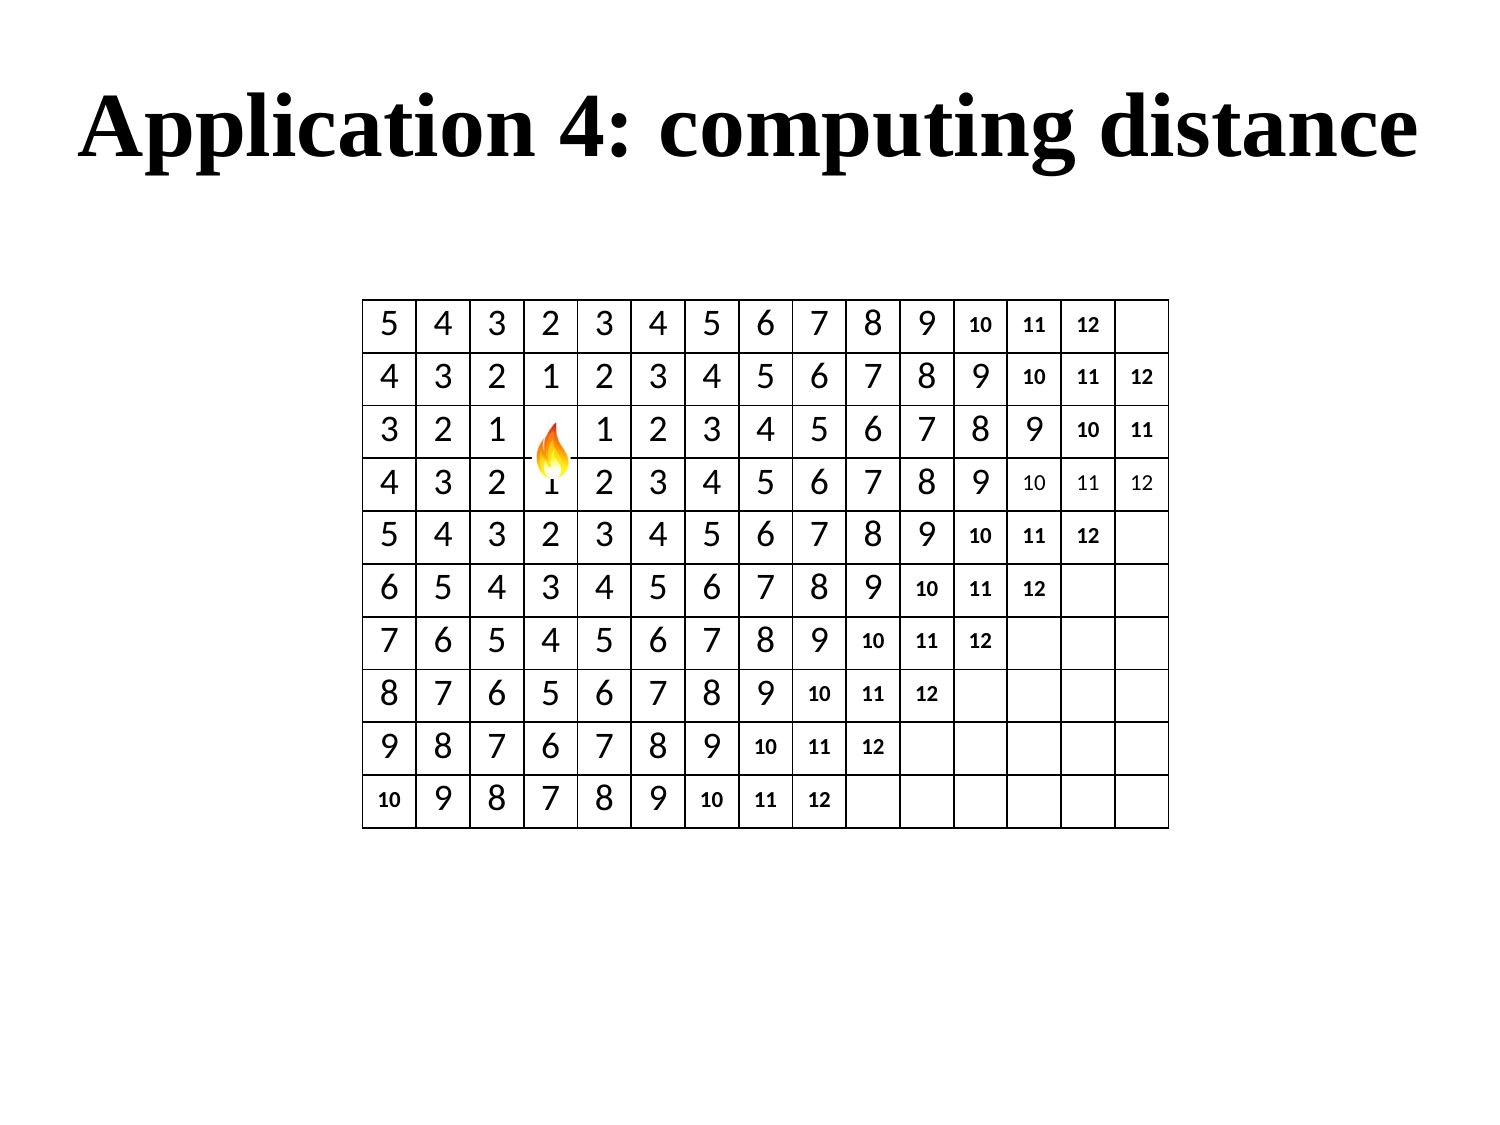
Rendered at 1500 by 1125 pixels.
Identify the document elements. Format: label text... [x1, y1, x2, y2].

table_cell 3 [417, 459, 469, 510]
table_cell 8 [632, 723, 684, 774]
table_cell 12 [1116, 459, 1168, 510]
table_cell 9 [1008, 406, 1060, 457]
table_cell [955, 723, 1006, 774]
table_cell [1116, 670, 1168, 721]
table_cell 11 [1008, 512, 1060, 563]
table_cell 5 [686, 512, 738, 563]
table_cell 8 [955, 406, 1006, 457]
table_cell 5 [578, 618, 630, 669]
table_header 11 [1008, 301, 1060, 352]
table_cell [1116, 618, 1168, 669]
table_cell 5 [417, 565, 469, 616]
table_cell [1116, 723, 1168, 774]
table_cell 12 [901, 670, 953, 721]
table_cell 9 [363, 723, 415, 774]
table_cell 12 [1008, 565, 1060, 616]
table_cell [1008, 618, 1060, 669]
table_cell [1062, 723, 1114, 774]
table_cell 12 [847, 723, 899, 774]
table_cell 8 [740, 618, 792, 669]
table_cell [525, 406, 577, 457]
table_header 4 [417, 301, 469, 352]
table_cell 10 [740, 723, 792, 774]
table_cell 11 [901, 618, 953, 669]
table_cell 7 [632, 670, 684, 721]
table_cell 7 [740, 565, 792, 616]
table_cell [1062, 776, 1114, 827]
table_header 5 [686, 301, 738, 352]
table_cell 2 [417, 406, 469, 457]
table_cell 8 [686, 670, 738, 721]
table_cell 9 [417, 776, 469, 827]
table_cell 5 [793, 406, 845, 457]
table_cell [1008, 670, 1060, 721]
table_cell 2 [578, 459, 630, 510]
table_cell 7 [525, 776, 577, 827]
table_cell 10 [363, 776, 415, 827]
table_header 10 [955, 301, 1006, 352]
table_cell 11 [793, 723, 845, 774]
table_cell 11 [1116, 406, 1168, 457]
table_cell 12 [955, 618, 1006, 669]
table_cell 2 [471, 354, 523, 405]
table_header 12 [1062, 301, 1114, 352]
table_cell 3 [525, 565, 577, 616]
table_cell 1 [578, 406, 630, 457]
table_cell [1062, 565, 1114, 616]
table_cell 7 [686, 618, 738, 669]
table_cell [1116, 565, 1168, 616]
table_cell 12 [1062, 512, 1114, 563]
table_cell 6 [578, 670, 630, 721]
table_cell [1116, 776, 1168, 827]
table_cell 7 [578, 723, 630, 774]
table_cell 5 [471, 618, 523, 669]
table_cell 4 [417, 512, 469, 563]
table_cell 8 [901, 354, 953, 405]
table_cell 6 [793, 354, 845, 405]
table_cell 10 [793, 670, 845, 721]
table_cell 11 [847, 670, 899, 721]
table_cell 4 [471, 565, 523, 616]
table_cell 2 [632, 406, 684, 457]
table_cell [1008, 776, 1060, 827]
table_cell 3 [417, 354, 469, 405]
table_cell 8 [578, 776, 630, 827]
table_cell 11 [1062, 354, 1114, 405]
table_cell 10 [847, 618, 899, 669]
table_cell [1116, 512, 1168, 563]
table_cell 8 [847, 512, 899, 563]
table_cell 9 [686, 723, 738, 774]
table_cell 6 [632, 618, 684, 669]
table_cell 3 [632, 354, 684, 405]
table_cell [1062, 618, 1114, 669]
table_cell 4 [740, 406, 792, 457]
table_cell 1 [525, 354, 577, 405]
table_cell [847, 776, 899, 827]
table_header [1116, 301, 1168, 352]
table_header 8 [847, 301, 899, 352]
table_cell 6 [363, 565, 415, 616]
table_cell 11 [1062, 459, 1114, 510]
table_cell 5 [740, 459, 792, 510]
table_cell 8 [363, 670, 415, 721]
table_cell 10 [1008, 354, 1060, 405]
table_cell 2 [578, 354, 630, 405]
table_cell 6 [793, 459, 845, 510]
table_cell 4 [632, 512, 684, 563]
table_cell 9 [793, 618, 845, 669]
table_cell 10 [686, 776, 738, 827]
table_cell 11 [740, 776, 792, 827]
table_cell 6 [471, 670, 523, 721]
table_cell 3 [632, 459, 684, 510]
table_cell 10 [1062, 406, 1114, 457]
table_cell 4 [686, 459, 738, 510]
table_cell 9 [740, 670, 792, 721]
table_cell 12 [1116, 354, 1168, 405]
table_cell [1008, 723, 1060, 774]
table_cell 9 [901, 512, 953, 563]
table_cell [1062, 670, 1114, 721]
table_cell 4 [363, 354, 415, 405]
table_cell 6 [740, 512, 792, 563]
table_cell 10 [1008, 459, 1060, 510]
table_cell 9 [847, 565, 899, 616]
table_cell 9 [955, 459, 1006, 510]
table_cell 1 [471, 406, 523, 457]
table_header 4 [632, 301, 684, 352]
table_cell 8 [793, 565, 845, 616]
table_cell 3 [471, 512, 523, 563]
table_cell [955, 670, 1006, 721]
table_cell 5 [363, 512, 415, 563]
table_cell 10 [955, 512, 1006, 563]
table_cell 11 [955, 565, 1006, 616]
table_cell 8 [471, 776, 523, 827]
table_cell 4 [525, 618, 577, 669]
table_cell 6 [847, 406, 899, 457]
table_cell 4 [686, 354, 738, 405]
table_cell 3 [686, 406, 738, 457]
table_header 9 [901, 301, 953, 352]
title Application 4: computing distance [24, 26, 1475, 214]
table_cell 3 [578, 512, 630, 563]
table_cell 9 [632, 776, 684, 827]
table_cell [901, 776, 953, 827]
table_header 6 [740, 301, 792, 352]
picture [531, 421, 571, 479]
table_header 7 [793, 301, 845, 352]
table_cell 7 [471, 723, 523, 774]
table_cell 8 [417, 723, 469, 774]
table_cell 5 [525, 670, 577, 721]
table_cell 8 [901, 459, 953, 510]
table_cell [901, 723, 953, 774]
table_cell 7 [847, 354, 899, 405]
table_cell 7 [363, 618, 415, 669]
table_header 3 [471, 301, 523, 352]
table_cell 1 [525, 459, 577, 510]
table_cell 7 [793, 512, 845, 563]
table_cell 9 [955, 354, 1006, 405]
table_cell 5 [632, 565, 684, 616]
table_header 3 [578, 301, 630, 352]
table_header 5 [363, 301, 415, 352]
table_cell 3 [363, 406, 415, 457]
table_cell [955, 776, 1006, 827]
table_cell 2 [525, 512, 577, 563]
table_cell 5 [740, 354, 792, 405]
table_cell 10 [901, 565, 953, 616]
table_cell 7 [901, 406, 953, 457]
table_cell 6 [525, 723, 577, 774]
table_cell 6 [417, 618, 469, 669]
table_cell 4 [363, 459, 415, 510]
table_cell 7 [847, 459, 899, 510]
table_cell 12 [793, 776, 845, 827]
table_cell 4 [578, 565, 630, 616]
table_header 2 [525, 301, 577, 352]
table_cell 6 [686, 565, 738, 616]
table_cell 7 [417, 670, 469, 721]
table_cell 2 [471, 459, 523, 510]
